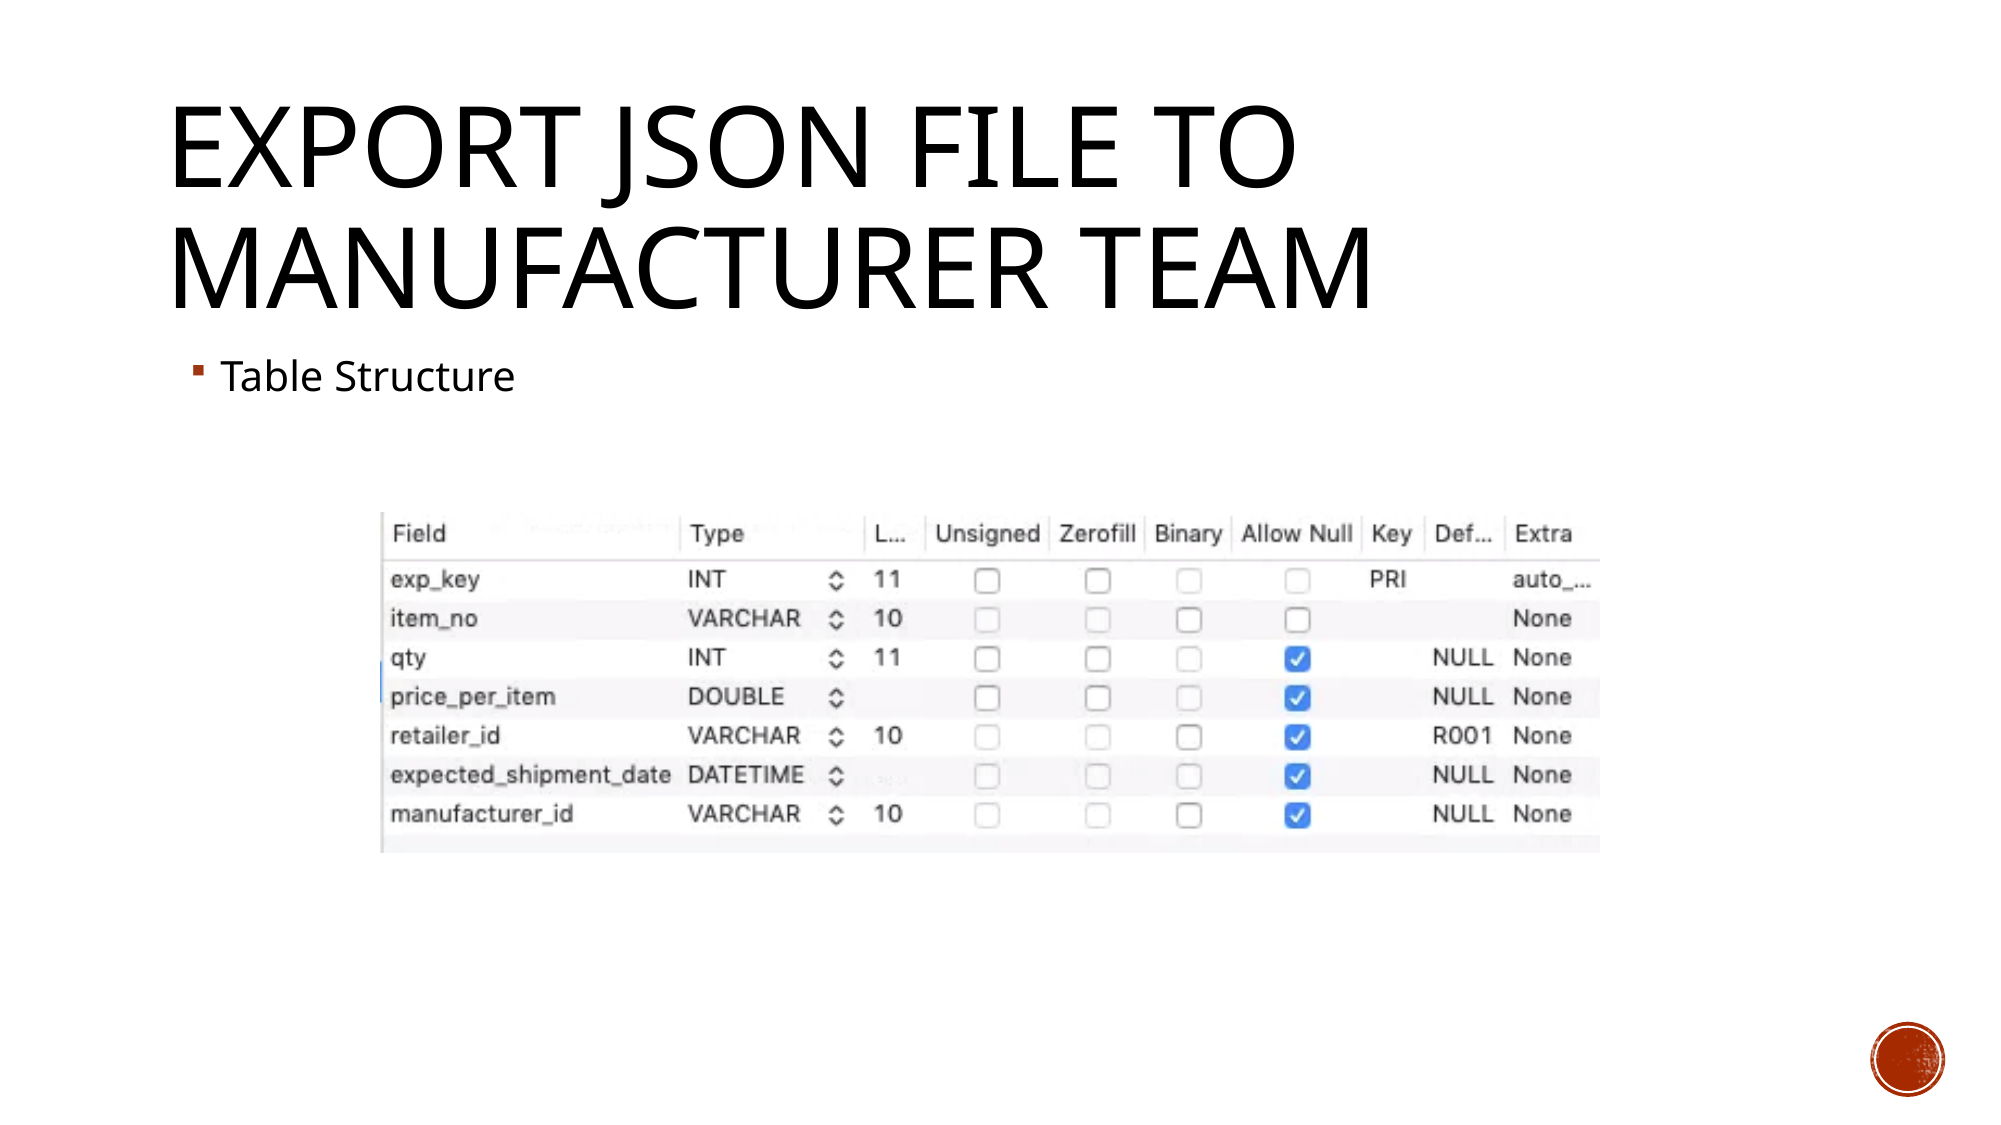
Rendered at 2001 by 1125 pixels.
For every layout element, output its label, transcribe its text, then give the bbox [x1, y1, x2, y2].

list Table Structure [175, 348, 1826, 1013]
title Export json file to manufacturer team [150, 79, 1876, 344]
picture [380, 512, 1600, 853]
